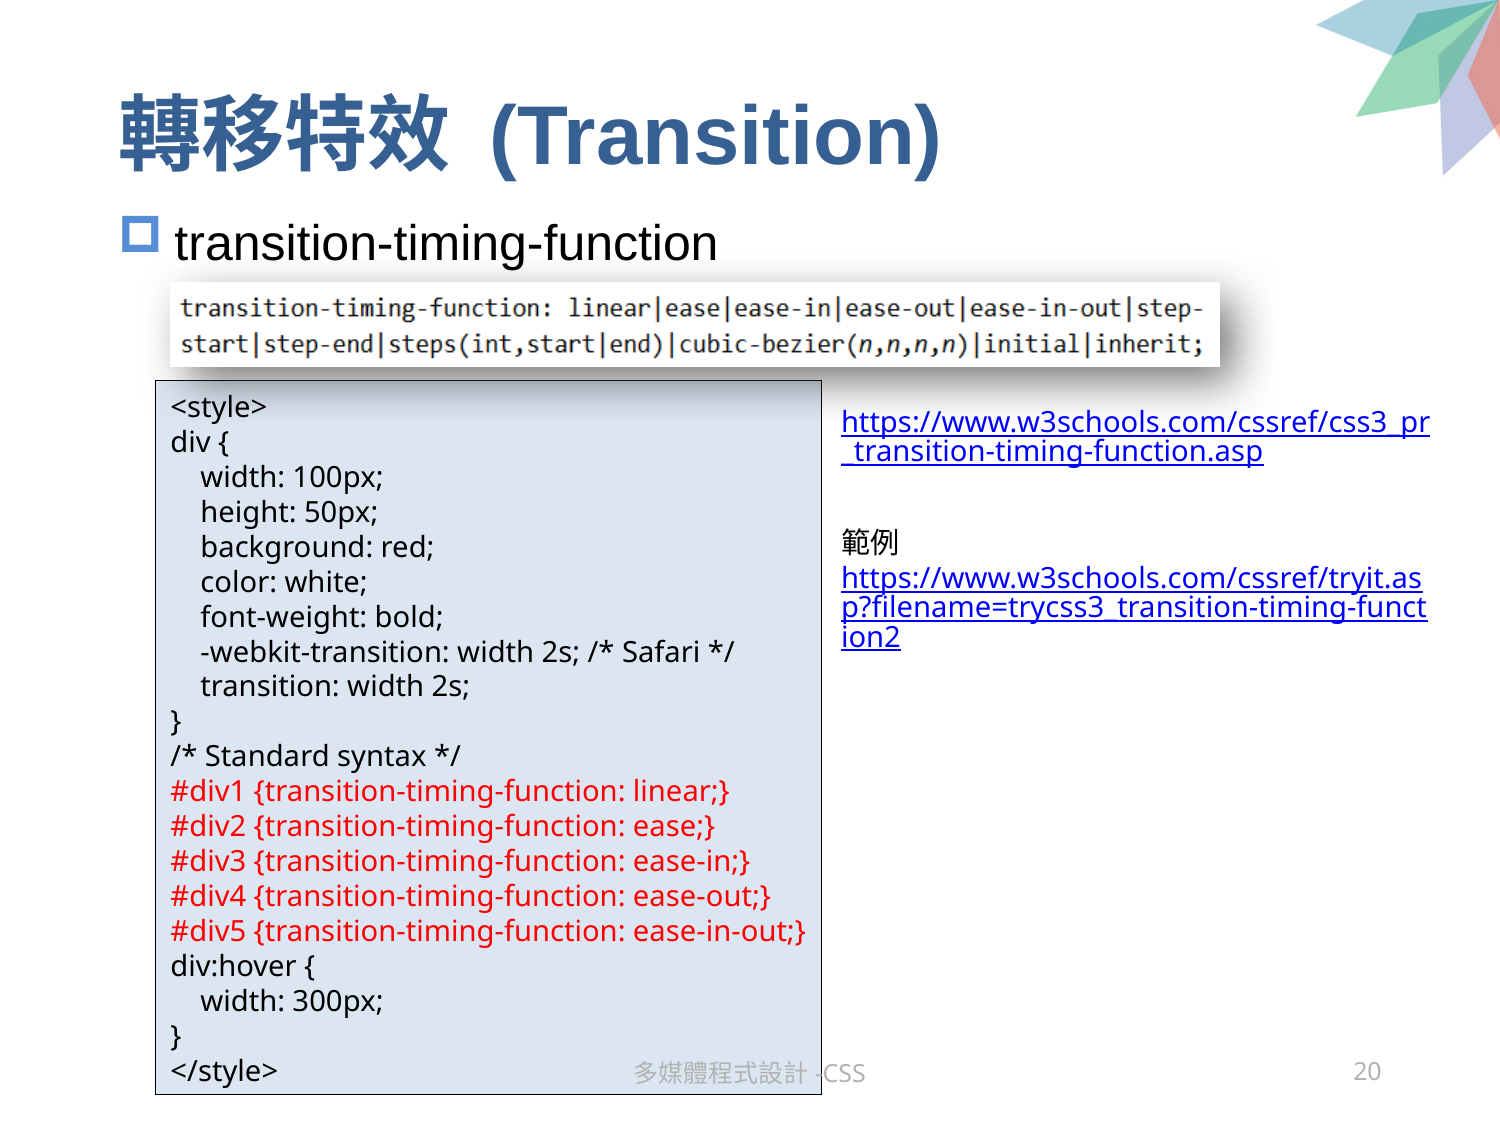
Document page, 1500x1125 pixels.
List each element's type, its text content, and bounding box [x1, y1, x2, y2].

slide_number 20 [1059, 1042, 1397, 1103]
title 轉移特效 (Transition) [103, 59, 1397, 202]
picture [0, 0, 1500, 1125]
text_box https://www.w3schools.com/cssref/css3_pr_transition-timing-function.asp [826, 396, 1455, 486]
list transition-timing-function [103, 202, 1397, 940]
footer 多媒體程式設計-CSS [496, 1042, 1004, 1103]
text_box <style> div { width: 100px; height: 50px; background: red; color: white; font-weight: bold; -webkit-transition: width 2s; /* Safari */ transition: width 2s; } /* Standard syntax */ #div1 {transition-timing-function: linear;} #div2 {transition-timing-function: ease;} #div3 {transition-timing-function: ease-in;} #div4 {transition-timing-function: ease-out;} #div5 {transition-timing-function: ease-in-out;} div:hover { width: 300px; } </style> [155, 940, 822, 1095]
text_box 範例 https://www.w3schools.com/cssref/tryit.asp?filename=trycss3_transition-timing-function2 [826, 517, 1450, 642]
